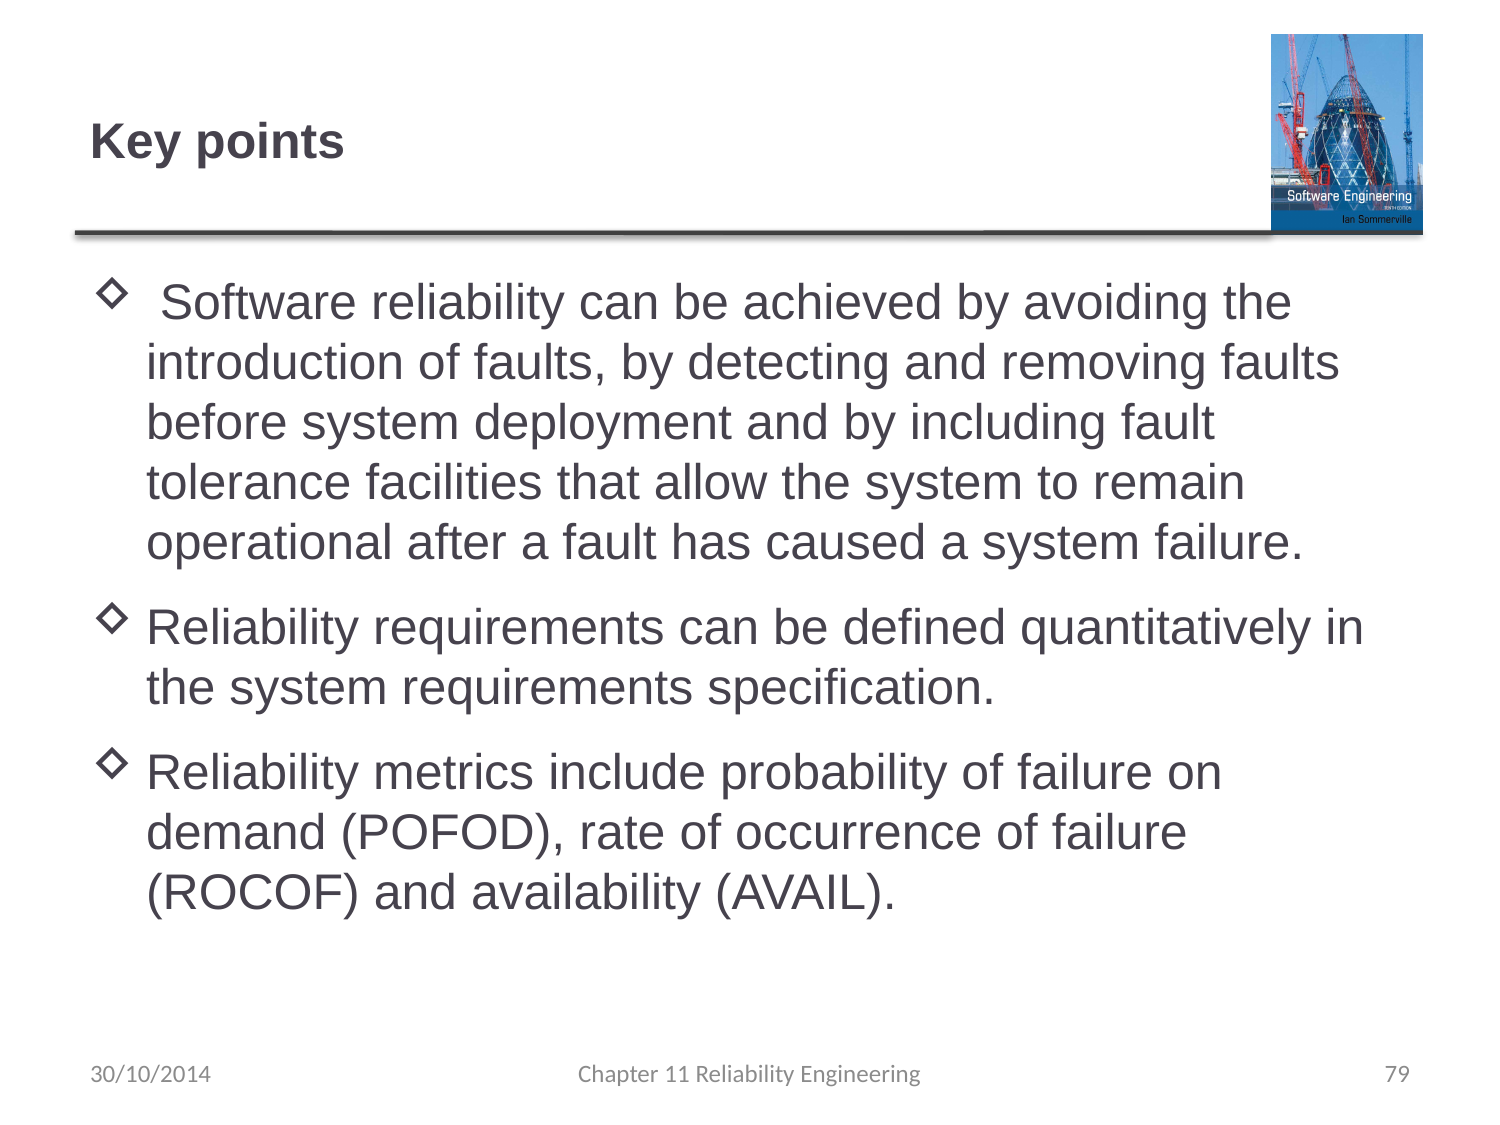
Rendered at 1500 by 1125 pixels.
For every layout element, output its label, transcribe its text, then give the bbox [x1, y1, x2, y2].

list Software reliability can be achieved by avoiding the introduction of faults, by detecting and removing faults before system deployment and by including fault tolerance facilities that allow the system to remain operational after a fault has caused a system failure. Reliability requirements can be defined quantitatively in the system requirements specification. Reliability metrics include probability of failure on demand (POFOD), rate of occurrence of failure (ROCOF) and availability (AVAIL). [75, 262, 1425, 1005]
title Key points [74, 44, 1272, 233]
footer Chapter 11 Reliability Engineering [512, 1042, 988, 1103]
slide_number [75, 1042, 425, 1103]
picture [1271, 34, 1423, 230]
slide_number 79 [1074, 1042, 1425, 1103]
